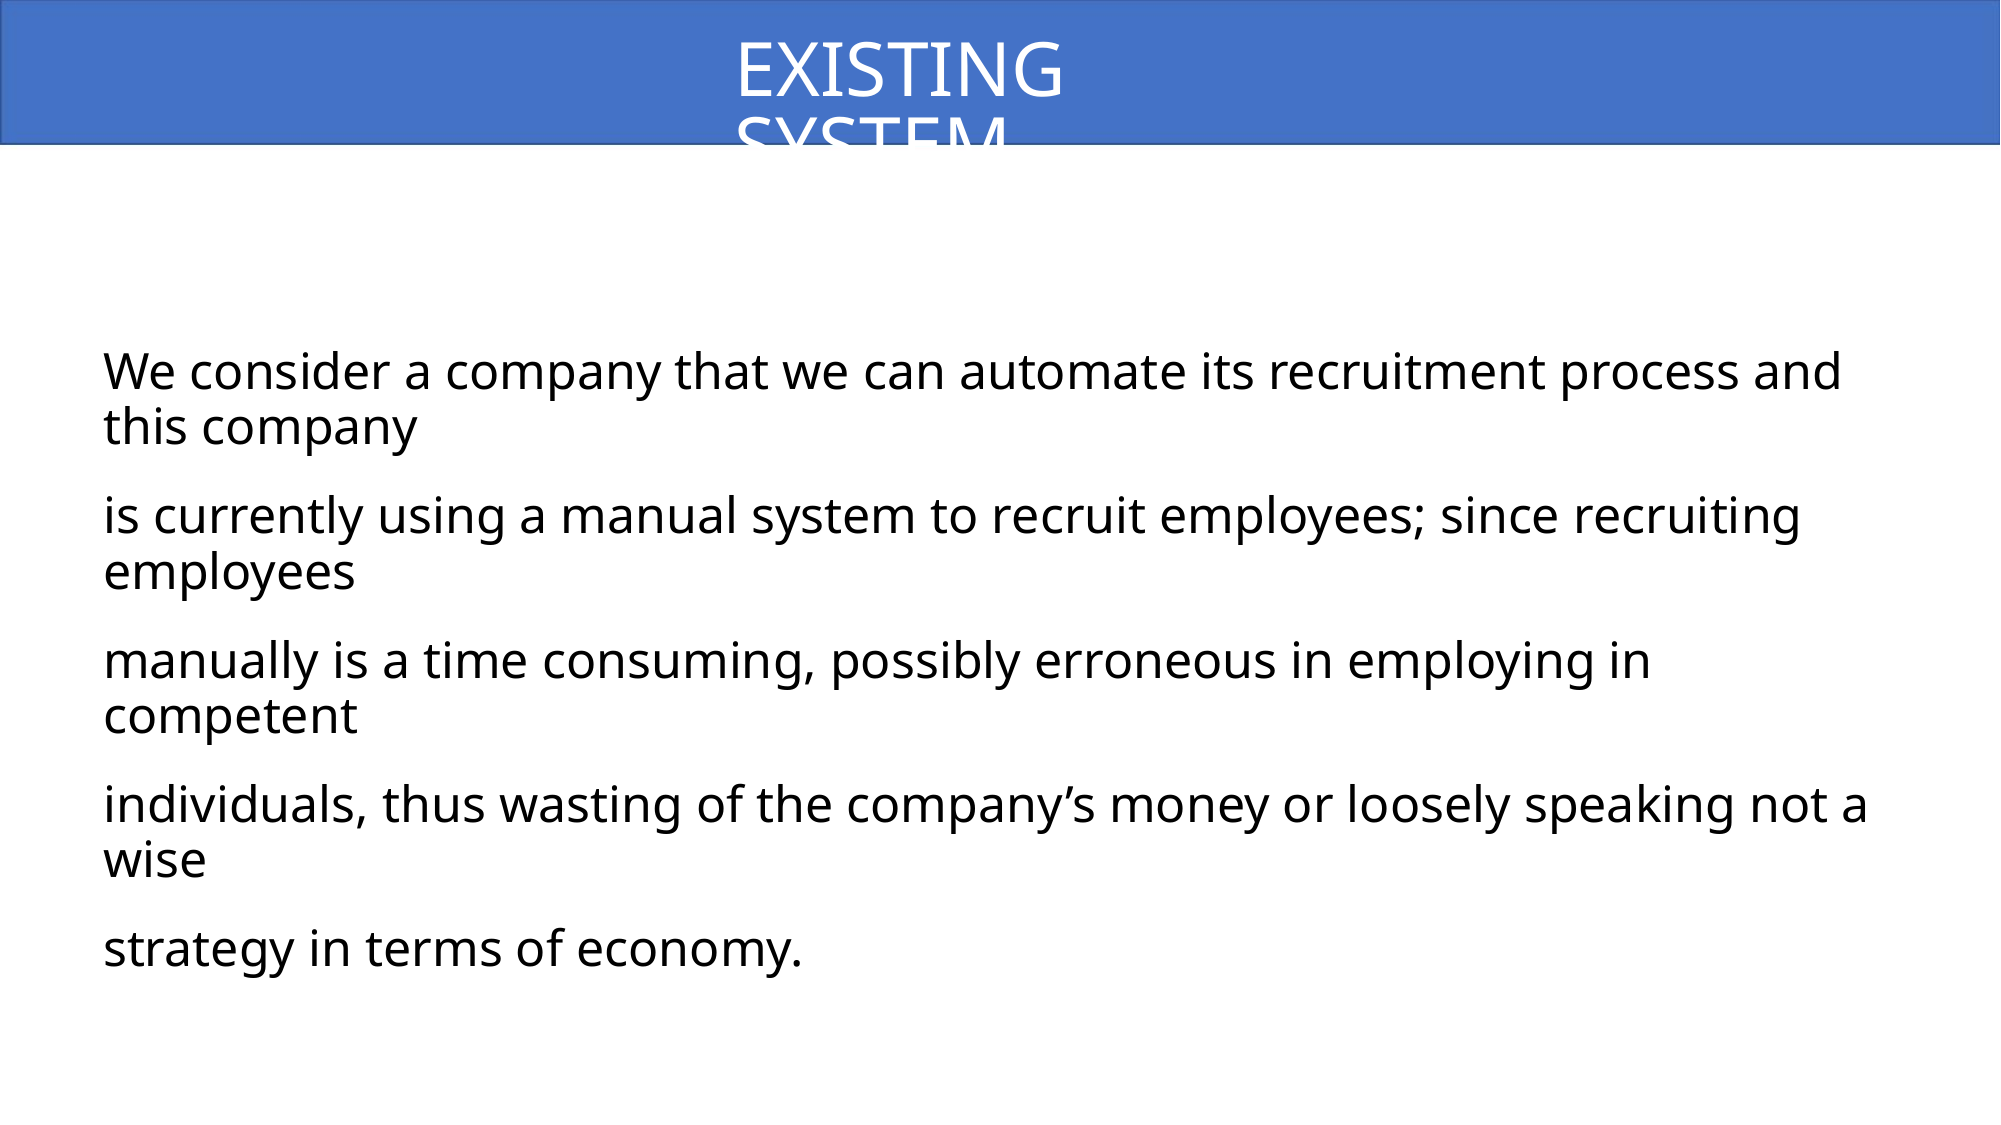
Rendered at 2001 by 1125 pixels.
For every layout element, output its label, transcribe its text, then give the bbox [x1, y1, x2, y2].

text_box We consider a company that we can automate its recruitment process and this company is currently using a manual system to recruit employees; since recruiting employees manually is a time consuming, possibly erroneous in employing in competent individuals, thus wasting of the company’s money or loosely speaking not a wise strategy in terms of economy. [103, 344, 1875, 977]
text_box EXISTING SYSTEM [734, 35, 1292, 186]
text_box [0, 0, 2000, 1125]
